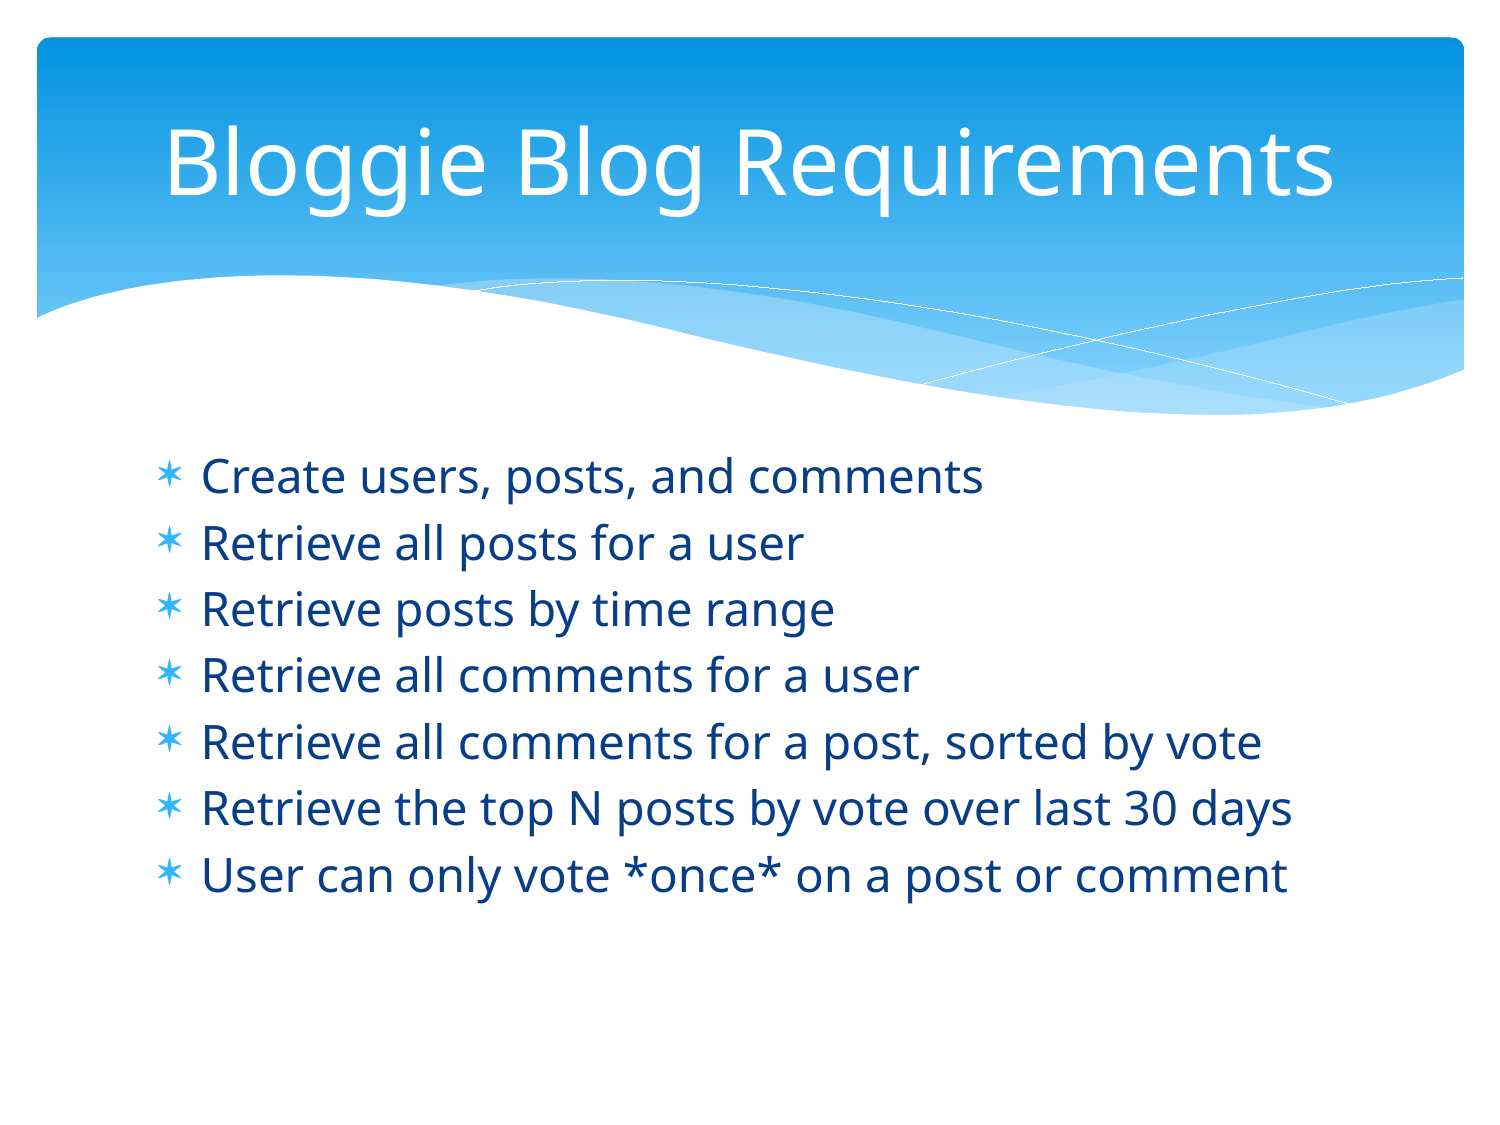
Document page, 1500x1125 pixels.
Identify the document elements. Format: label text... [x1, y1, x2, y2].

list Create users, posts, and comments Retrieve all posts for a user Retrieve posts by time range Retrieve all comments for a user Retrieve all comments for a post, sorted by vote Retrieve the top N posts by vote over last 30 days User can only vote *once* on a post or comment [143, 438, 1359, 1005]
title Bloggie Blog Requirements [75, 55, 1425, 261]
